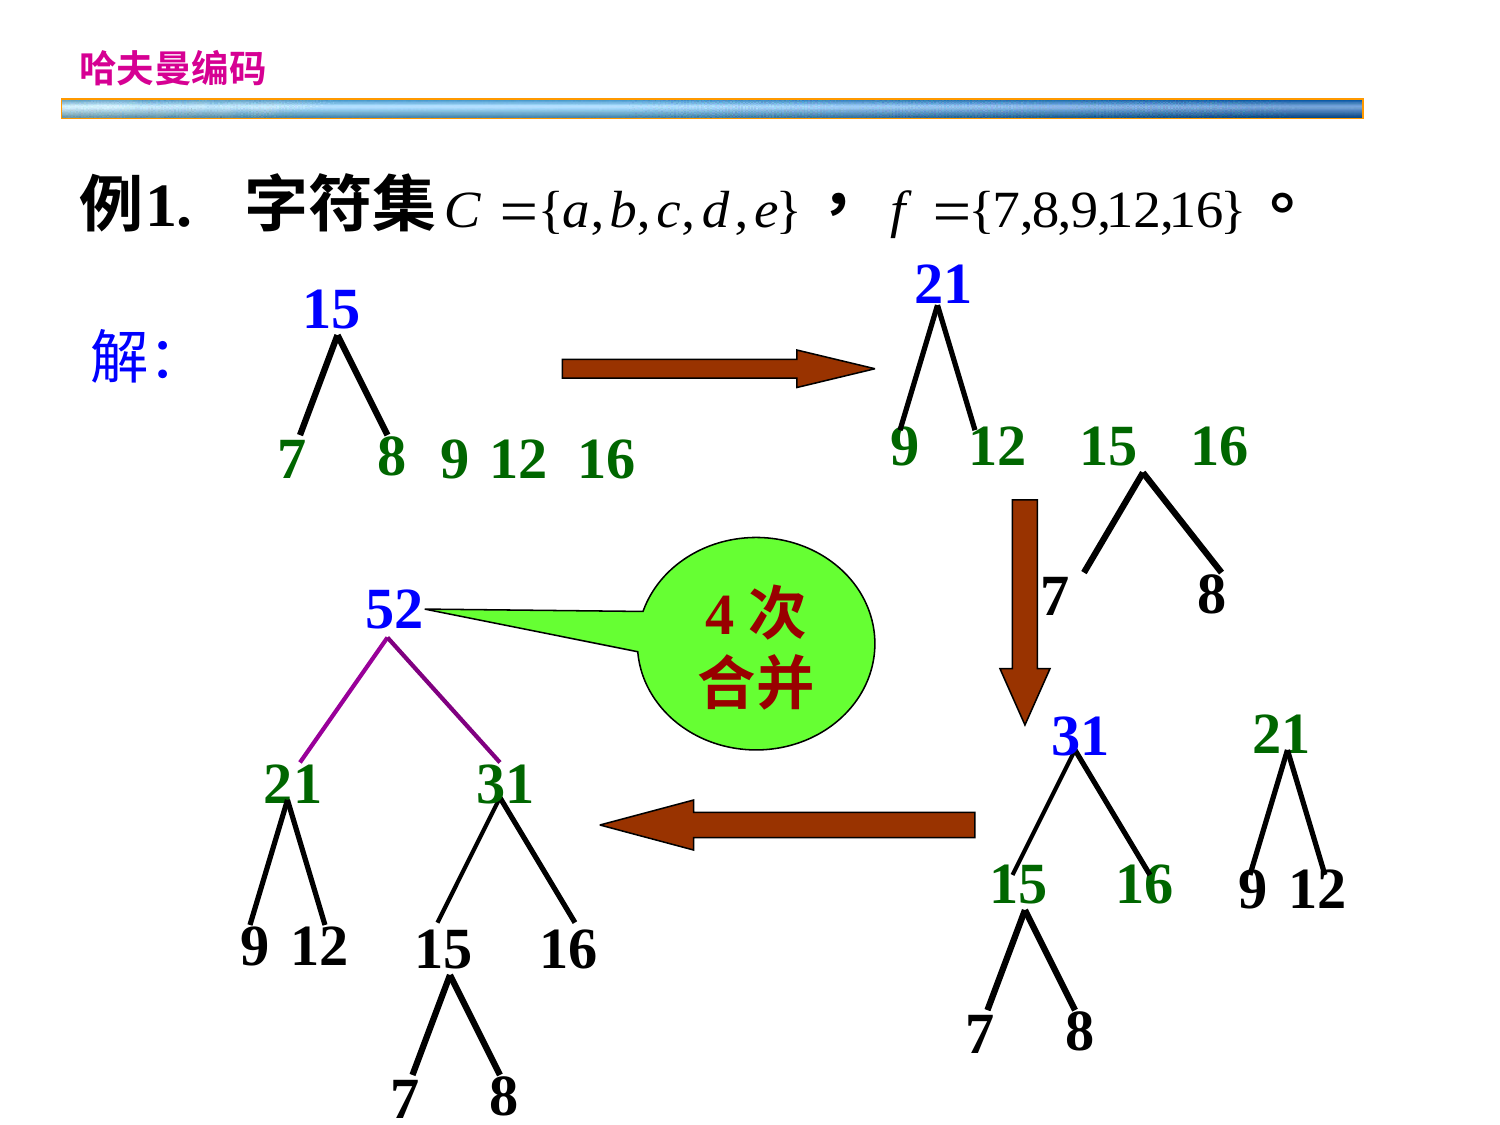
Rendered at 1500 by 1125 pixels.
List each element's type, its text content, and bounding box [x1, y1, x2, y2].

text_box 21 [249, 737, 338, 823]
picture [62, 99, 1363, 118]
text_box 12 [275, 900, 364, 985]
text_box 解： [75, 312, 222, 398]
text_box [299, 334, 388, 436]
text_box [599, 800, 944, 851]
text_box 16 [535, 902, 614, 988]
text_box 4次合并 [424, 537, 875, 750]
text_box 15 [287, 283, 376, 348]
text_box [262, 409, 652, 498]
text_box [949, 687, 1363, 1073]
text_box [374, 902, 535, 1125]
text_box 哈夫曼编码 [64, 37, 550, 98]
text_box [874, 399, 1264, 636]
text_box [249, 799, 326, 926]
text_box [999, 644, 1051, 685]
text_box 9 [225, 900, 275, 985]
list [79, 137, 1301, 275]
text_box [899, 304, 976, 431]
text_box 52 [350, 562, 439, 648]
text_box [562, 350, 875, 388]
text_box 31 [461, 737, 550, 823]
text_box 21 [900, 283, 989, 323]
